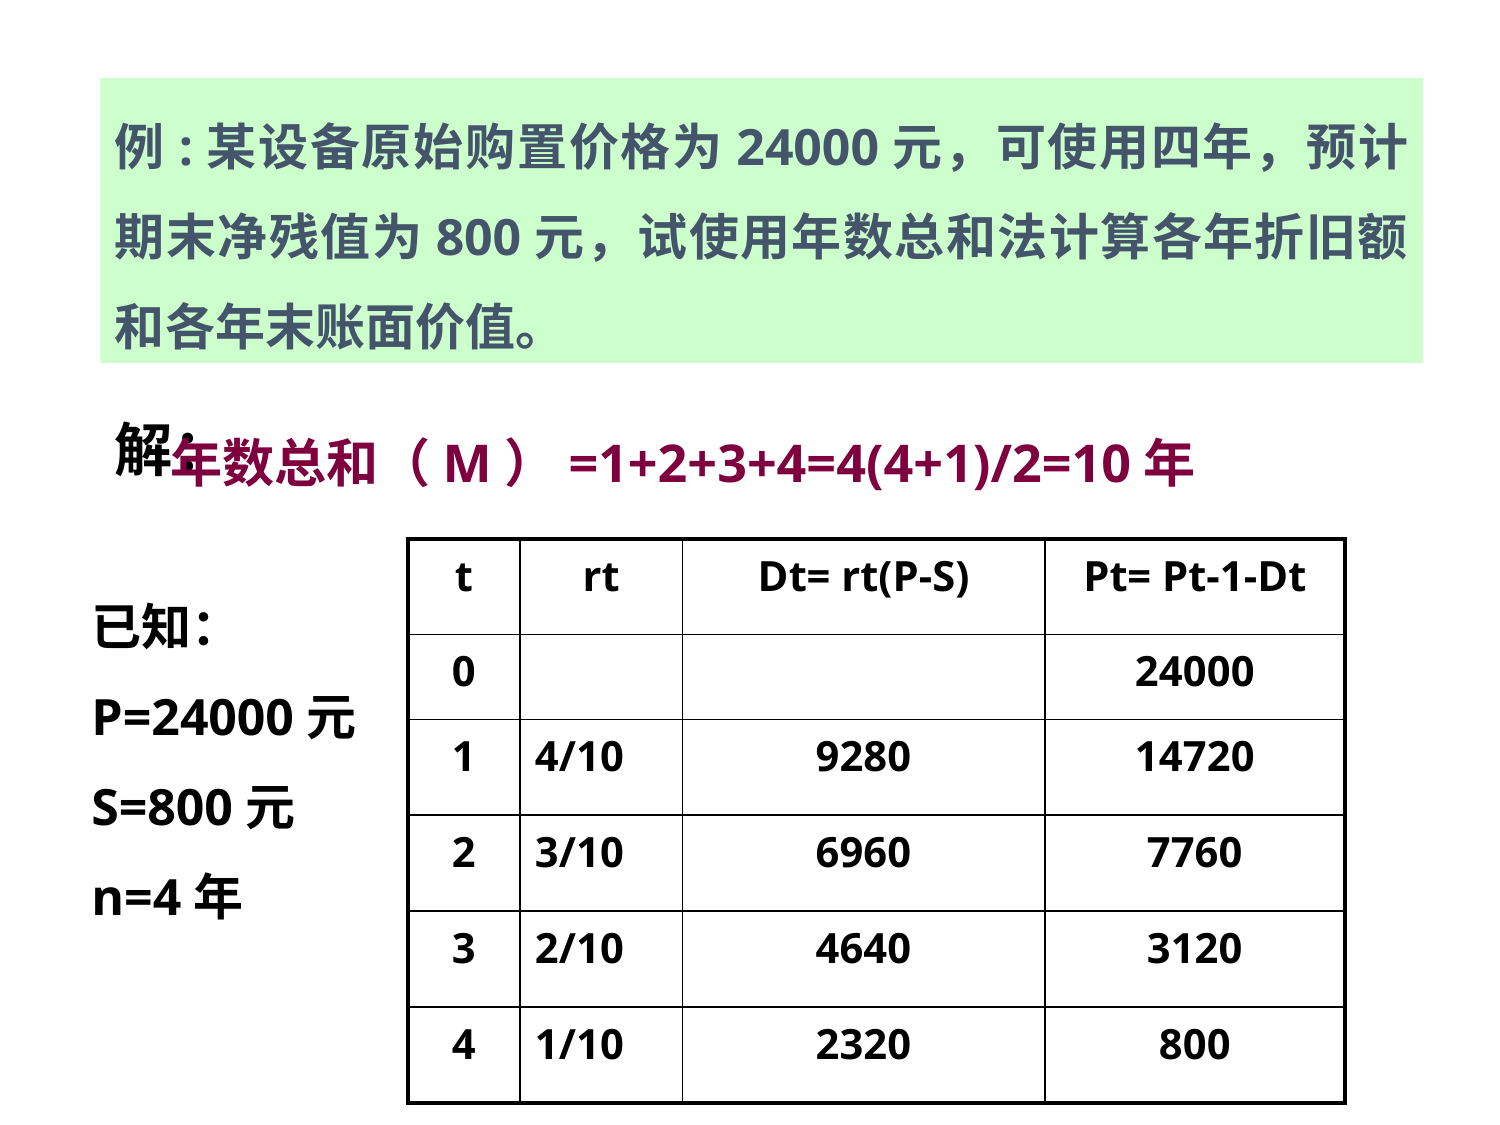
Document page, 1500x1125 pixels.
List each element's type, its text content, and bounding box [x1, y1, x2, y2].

table_header Dt= rt(P-S) [683, 541, 1044, 634]
table_cell 800 [1046, 1008, 1343, 1101]
text_box 例:某设备原始购置价格为24000元，可使用四年，预计期末净残值为800元，试使用年数总和法计算各年折旧额和各年末账面价值。 [100, 78, 1424, 363]
table_header rt [521, 541, 682, 634]
table_cell 3120 [1046, 912, 1343, 1006]
table_cell 6960 [683, 816, 1044, 910]
text_box 已知： P=24000元 S=800元 n=4年 [76, 558, 396, 933]
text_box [100, 405, 1154, 494]
table_cell 7760 [1046, 816, 1343, 910]
table_cell [521, 635, 682, 719]
table_cell 2 [410, 816, 519, 910]
table_cell 24000 [1046, 635, 1343, 719]
table_cell 1 [410, 720, 519, 814]
table_cell 3/10 [521, 816, 682, 910]
table_cell 1/10 [521, 1008, 682, 1101]
table_cell 14720 [1046, 720, 1343, 814]
table_cell 4/10 [521, 720, 682, 814]
table_cell 4640 [683, 912, 1044, 1006]
table_header t [410, 541, 519, 634]
table_cell 2/10 [521, 912, 682, 1006]
table_cell [683, 635, 1044, 719]
table_cell 9280 [683, 720, 1044, 814]
table_cell 3 [410, 912, 519, 1006]
table_cell 4 [410, 1008, 519, 1101]
table_header Pt= Pt-1-Dt [1046, 541, 1343, 634]
table_cell 2320 [683, 1008, 1044, 1101]
table_cell 0 [410, 635, 519, 719]
